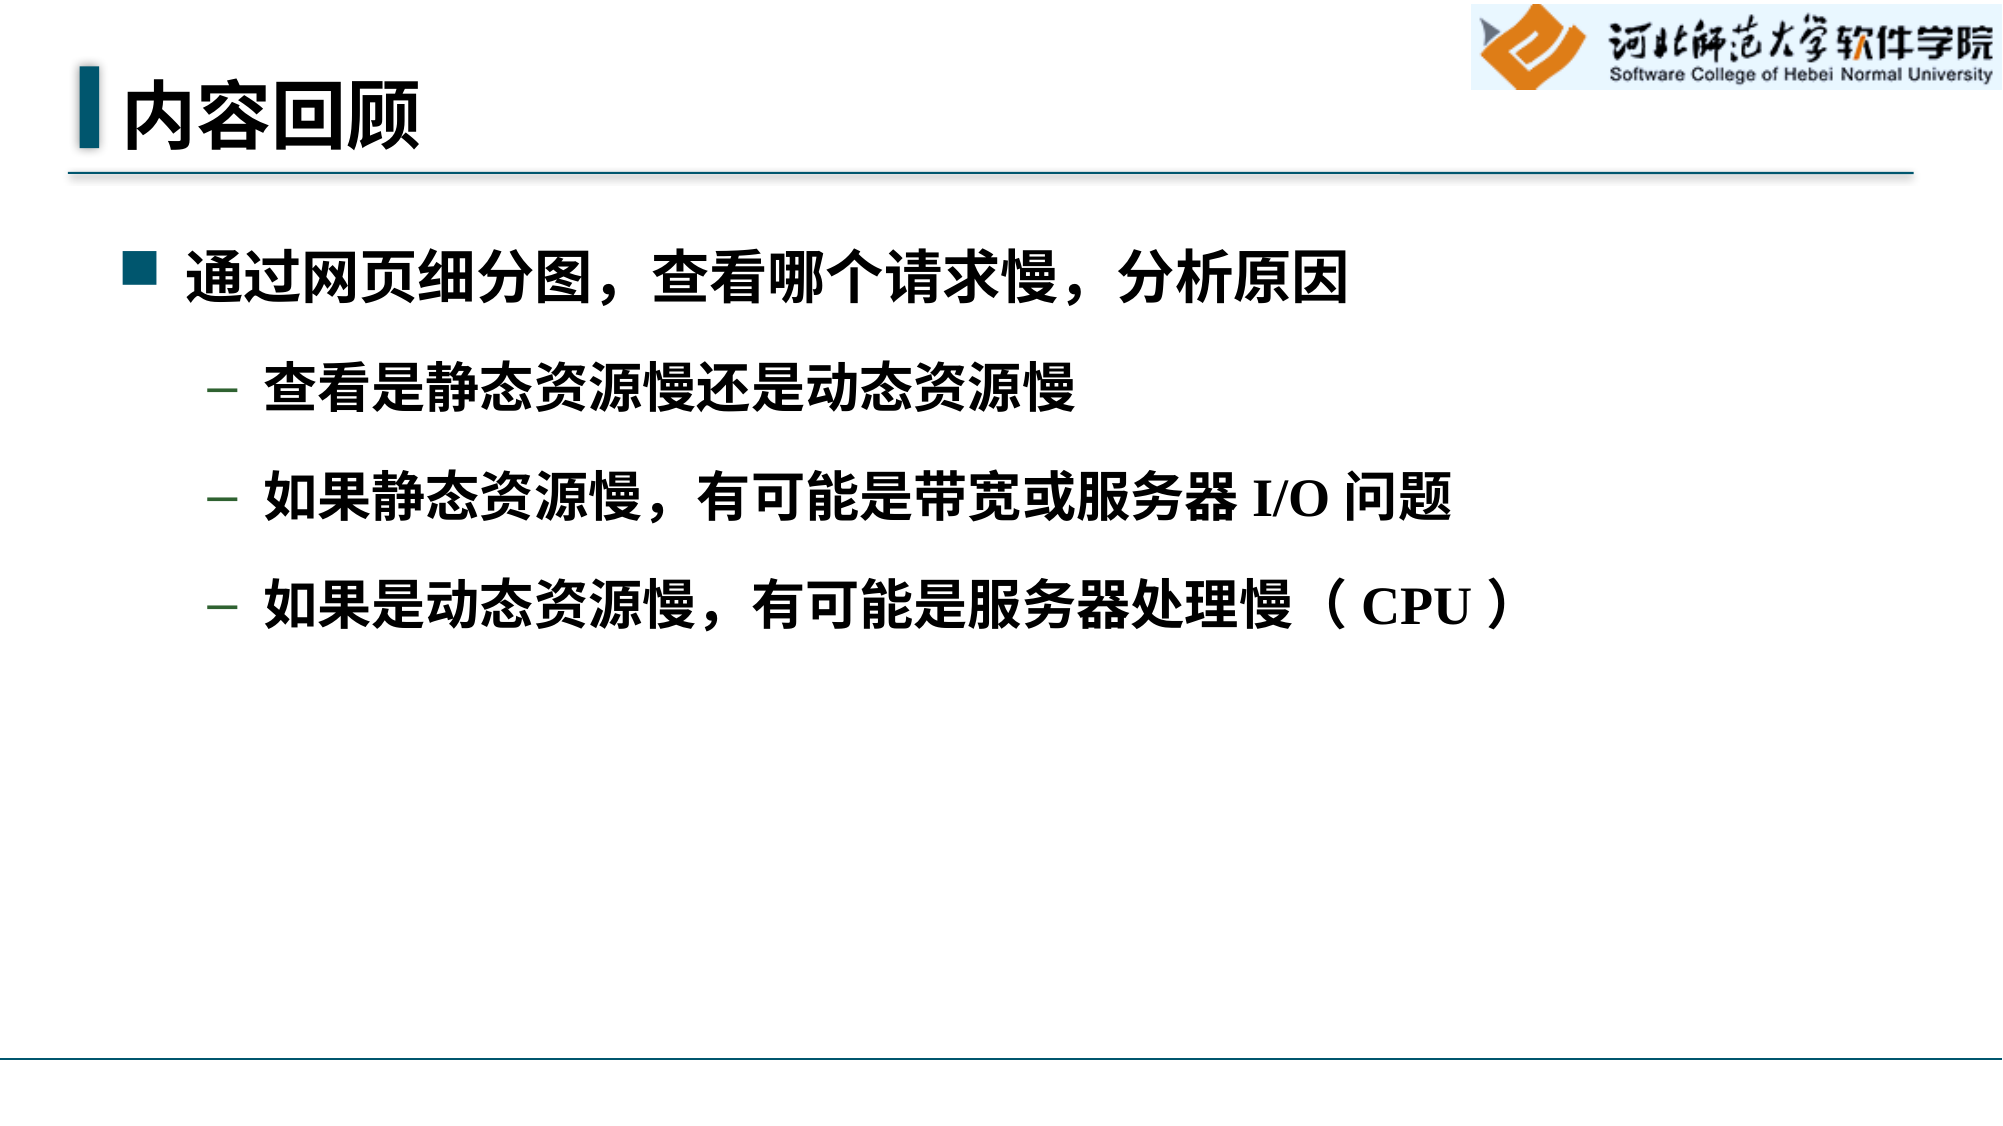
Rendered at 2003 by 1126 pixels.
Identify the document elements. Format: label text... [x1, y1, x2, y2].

list 通过网页细分图，查看哪个请求慢，分析原因 查看是静态资源慢还是动态资源慢 如果静态资源慢，有可能是带宽或服务器I/O问题 如果是动态资源慢，有可能是服务器处理慢（CPU） [99, 196, 1903, 1024]
picture [1471, 4, 2002, 90]
title 内容回顾 [103, 66, 1462, 162]
